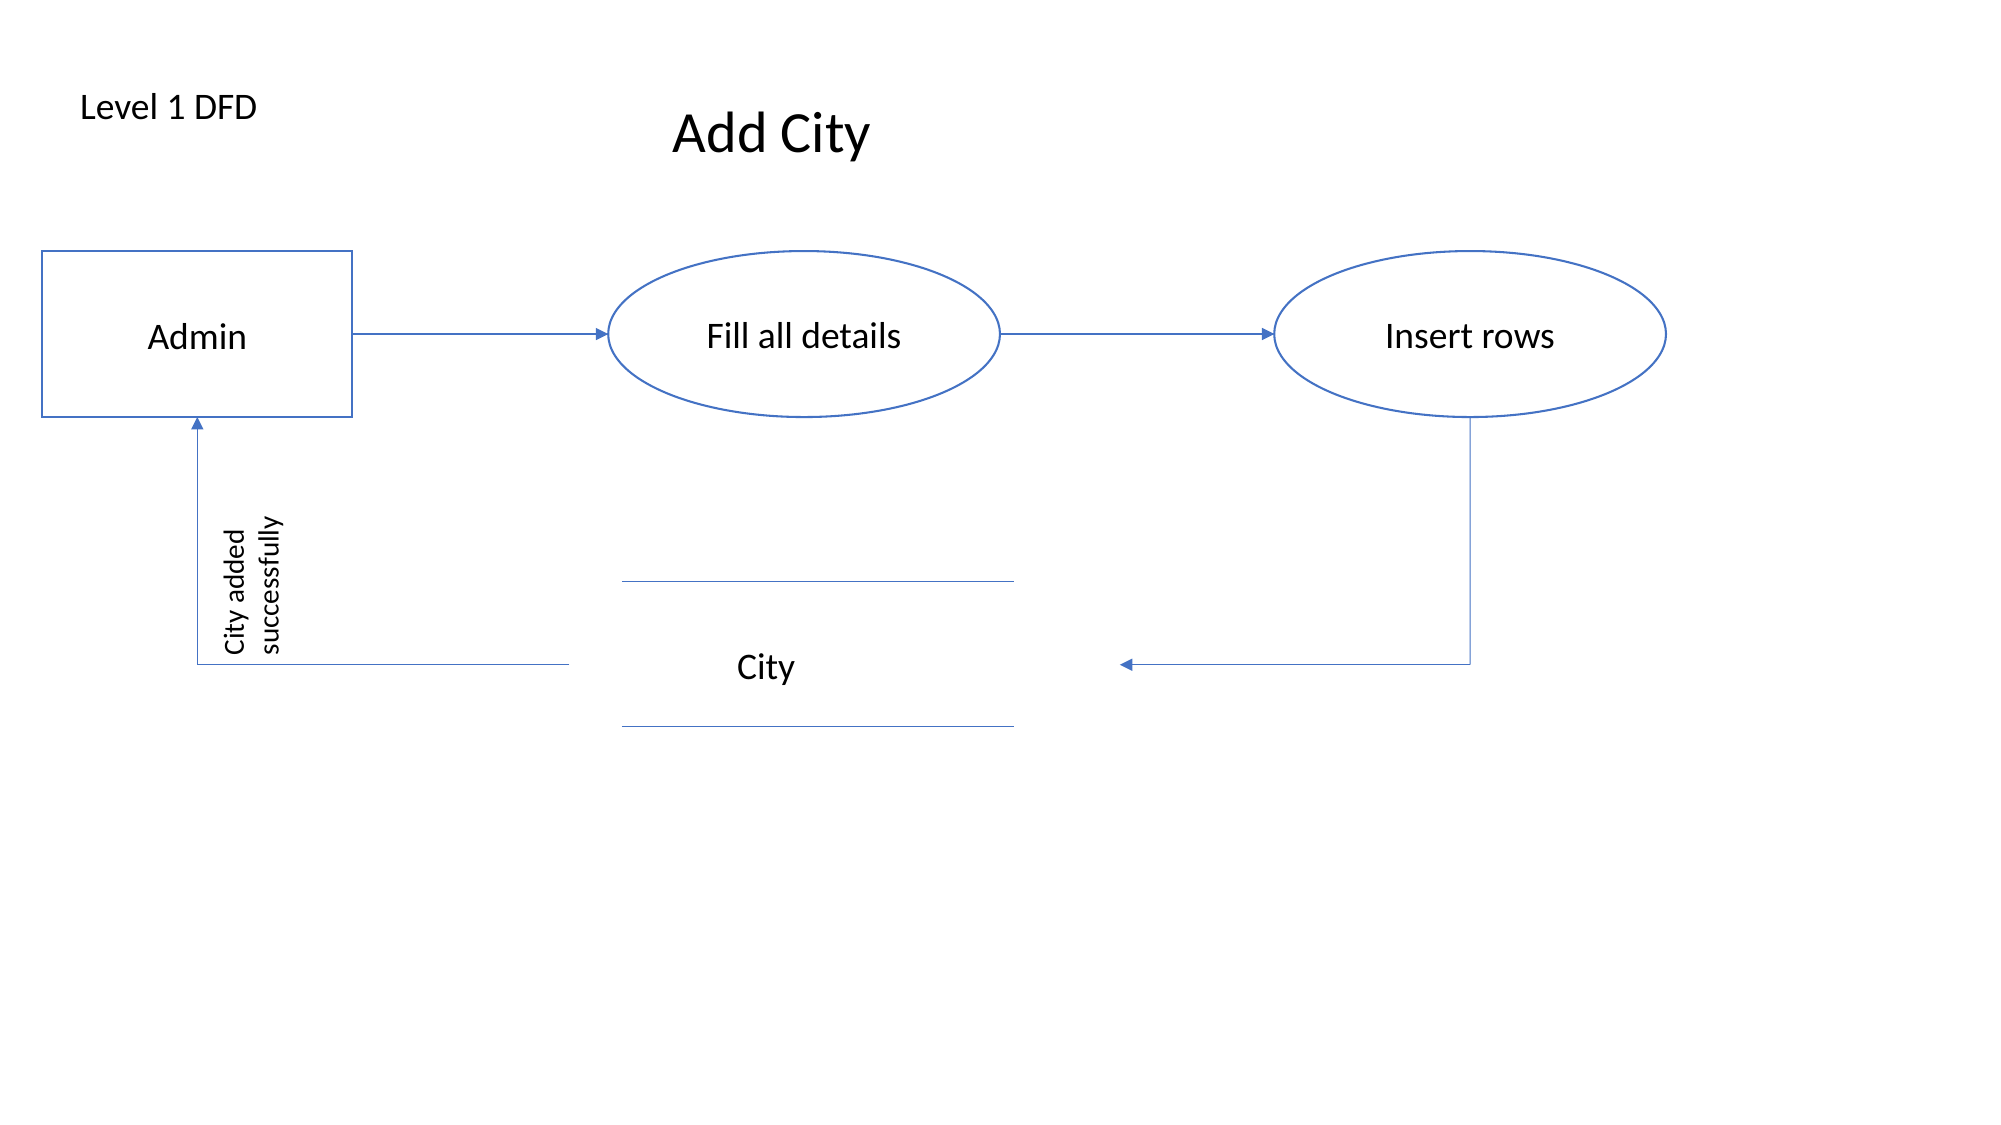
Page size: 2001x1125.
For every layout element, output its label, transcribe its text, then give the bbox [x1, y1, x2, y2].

text_box City added successfully [207, 378, 292, 664]
text_box City [722, 634, 934, 695]
text_box Add City [658, 86, 1026, 172]
text_box Insert rows [1273, 250, 1668, 419]
text_box Admin [41, 250, 353, 418]
text_box City added successfully [207, 665, 292, 671]
text_box Level 1 DFD [65, 74, 290, 134]
text_box Fill all details [607, 250, 1001, 419]
